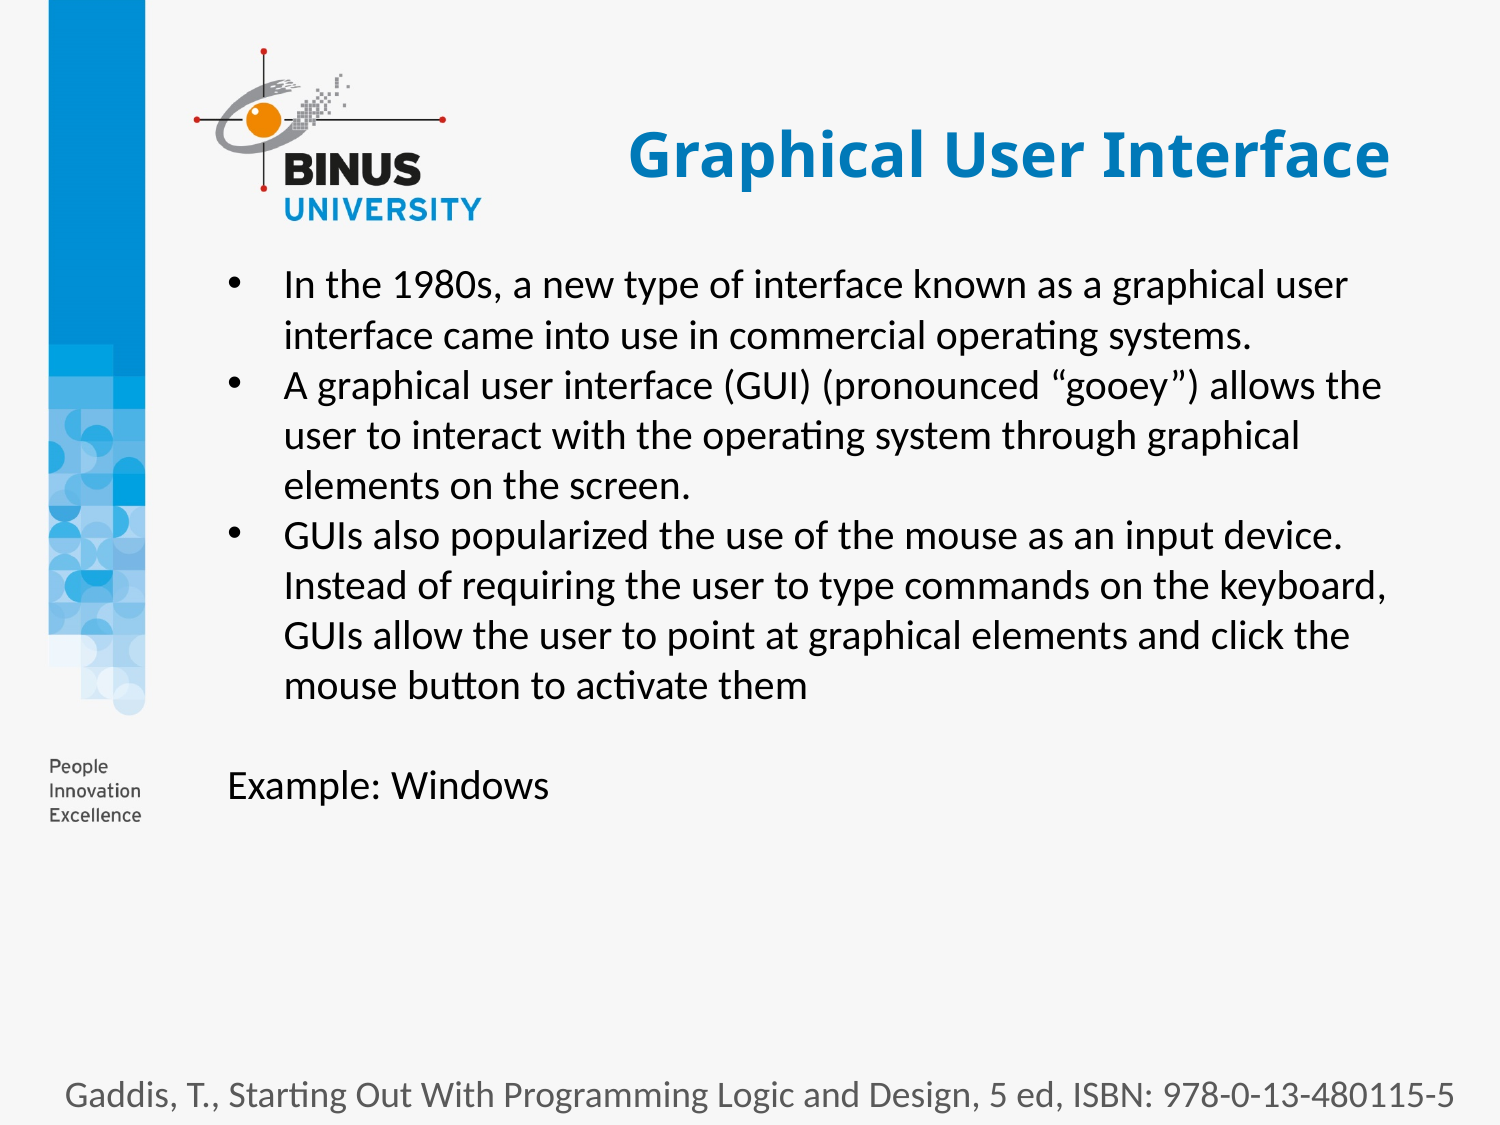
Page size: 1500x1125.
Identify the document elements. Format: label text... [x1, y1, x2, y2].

picture [0, 0, 1500, 845]
text_box In the 1980s, a new type of interface known as a graphical user interface came into use in commercial operating systems. A graphical user interface (GUI) (pronounced “gooey”) allows the user to interact with the operating system through graphical elements on the screen. GUIs also popularized the use of the mouse as an input device. Instead of requiring the user to type commands on the keyboard, GUIs allow the user to point at graphical elements and click the mouse button to activate them Example: Windows [212, 249, 1438, 815]
title Graphical User Interface [612, 87, 1438, 218]
text_box Gaddis, T., Starting Out With Programming Logic and Design, 5 ed, ISBN: 978-0-13-480115-5 [50, 1062, 1500, 1125]
